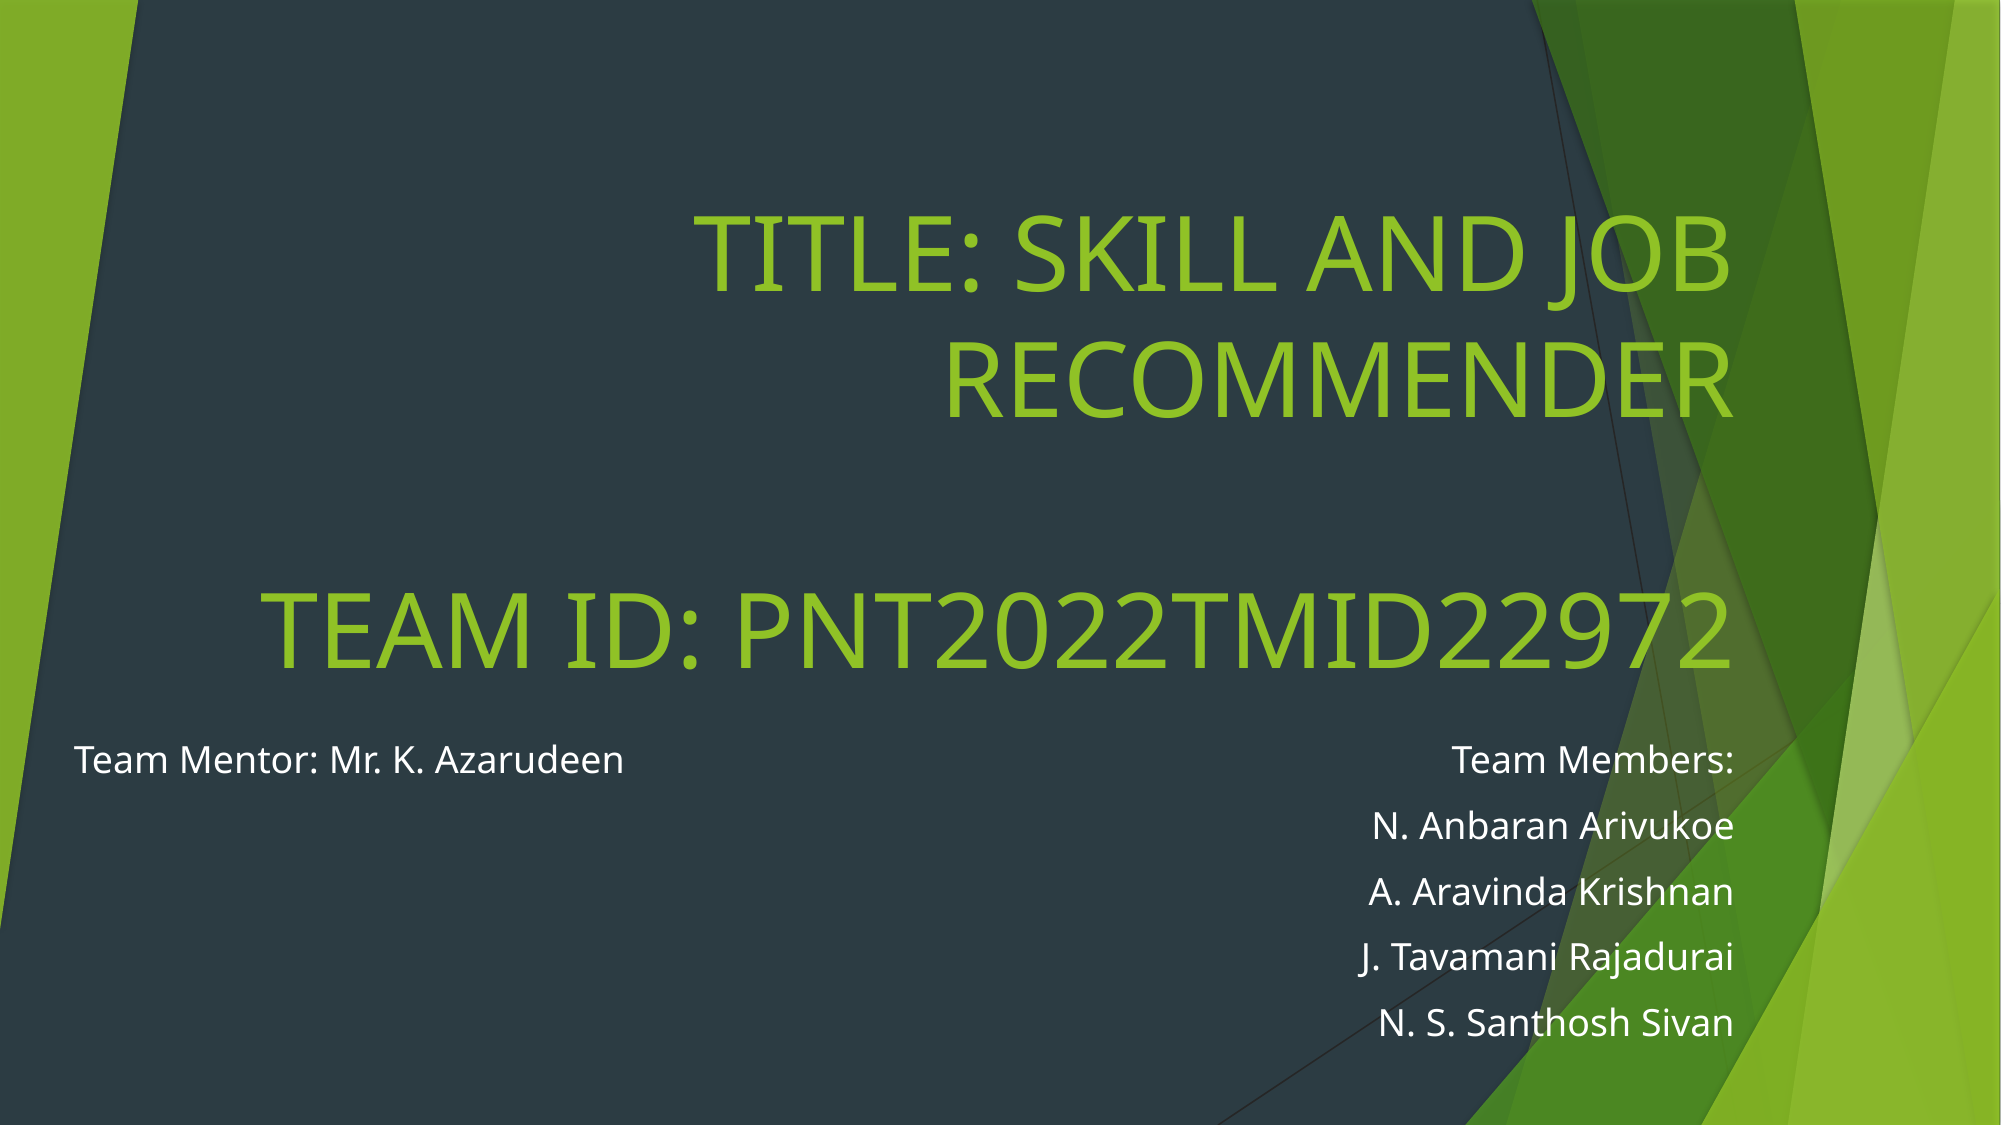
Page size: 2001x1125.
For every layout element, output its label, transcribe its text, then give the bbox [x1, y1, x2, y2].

subtitle Team Members: N. Anbaran Arivukoe A. Aravinda Krishnan J. Tavamani Rajadurai N. S. Santhosh Sivan [249, 728, 1750, 1040]
title TITLE: SKILL AND JOB RECOMMENDER TEAM ID: PNT2022TMID22972 [191, 170, 1750, 697]
text_box Team Mentor: Mr. K. Azarudeen [59, 728, 672, 789]
